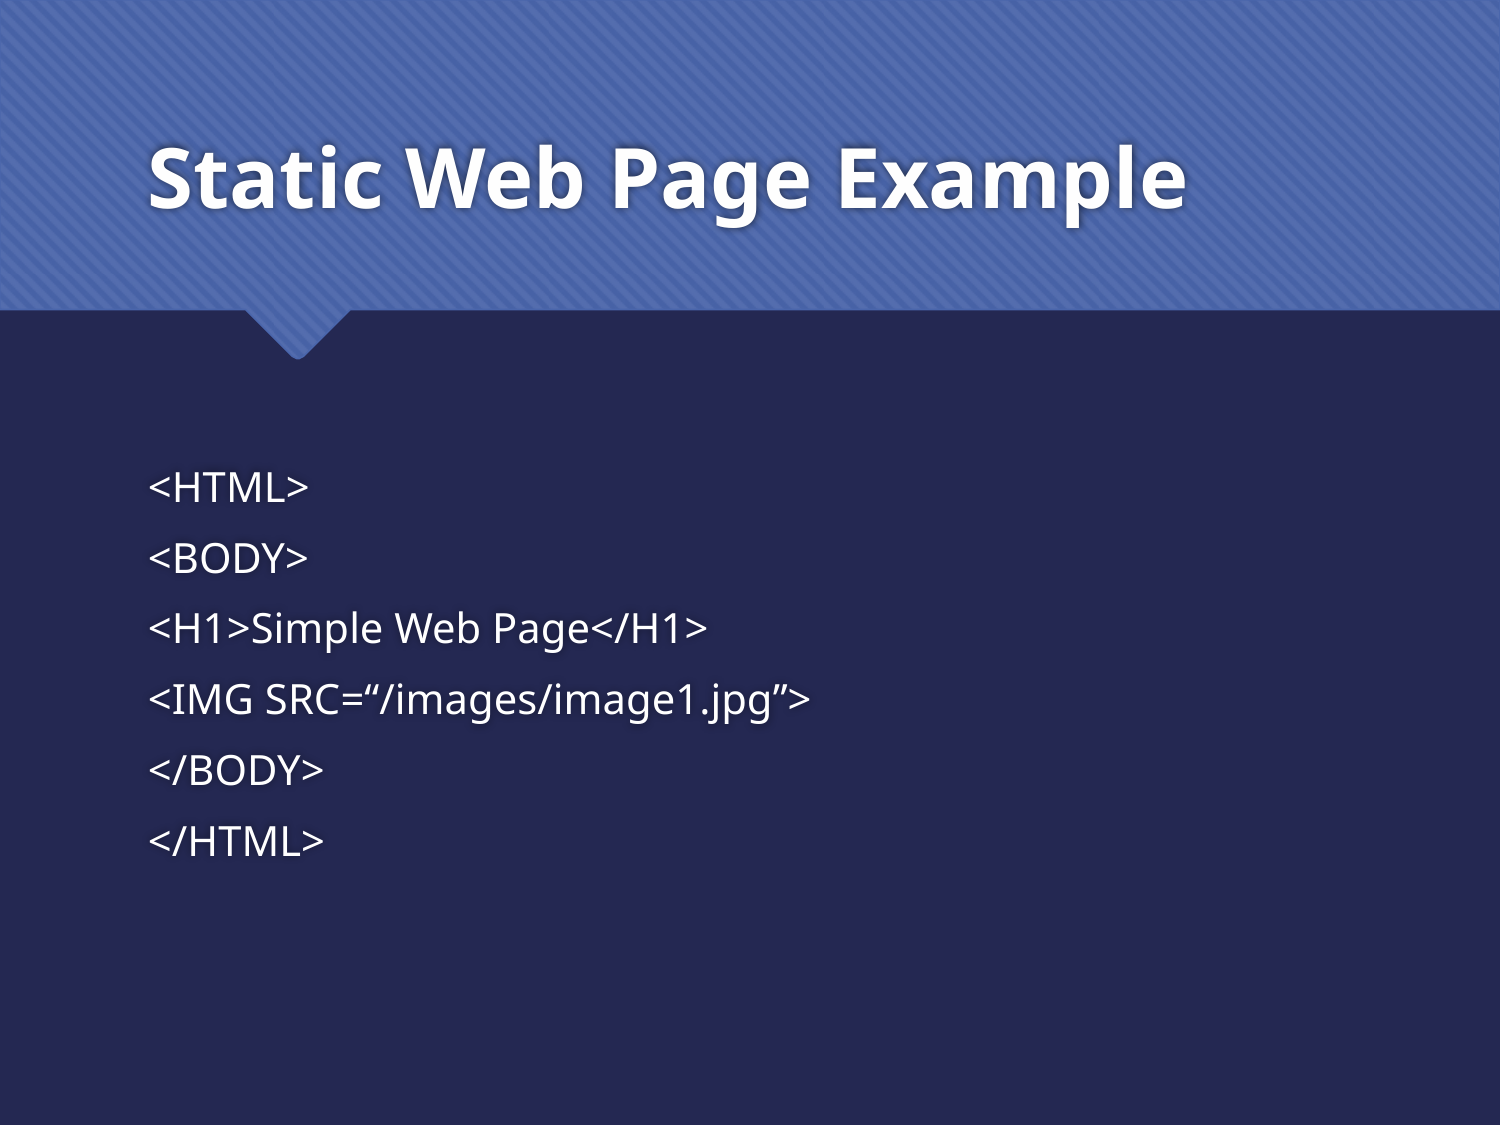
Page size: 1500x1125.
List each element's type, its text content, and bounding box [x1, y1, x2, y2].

title Static Web Page Example [132, 73, 1368, 233]
list <HTML> <BODY> <H1>Simple Web Page</H1> <IMG SRC=“/images/image1.jpg”> </BODY> </HTML> [132, 364, 1368, 962]
